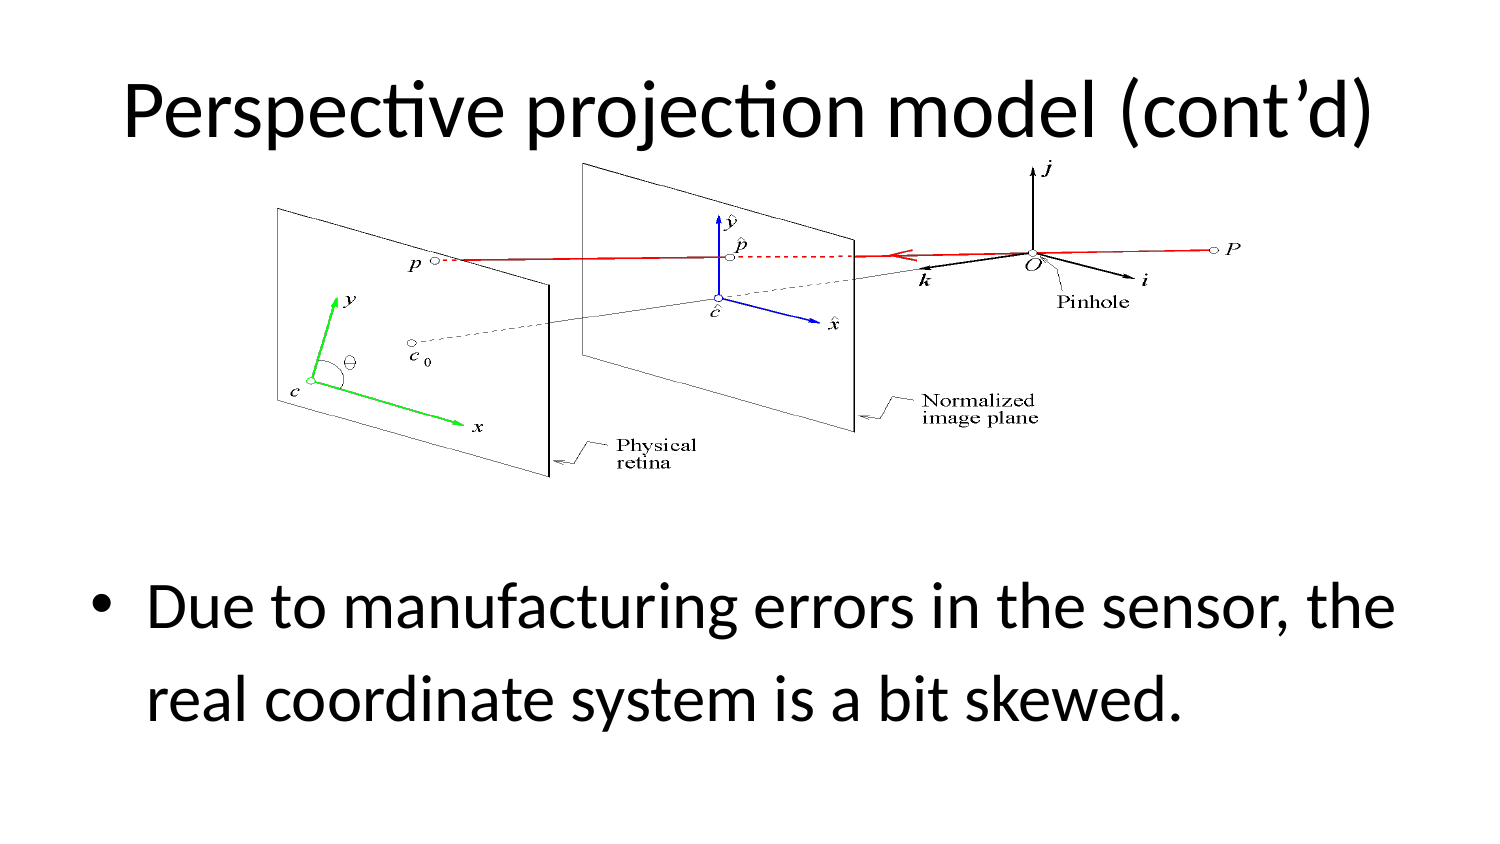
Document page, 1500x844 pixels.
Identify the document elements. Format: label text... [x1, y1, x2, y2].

list Due to manufacturing errors in the sensor, the real coordinate system is a bit skewed. [75, 542, 1425, 696]
picture [264, 153, 1245, 481]
title Perspective projection model (cont’d) [75, 33, 1425, 175]
